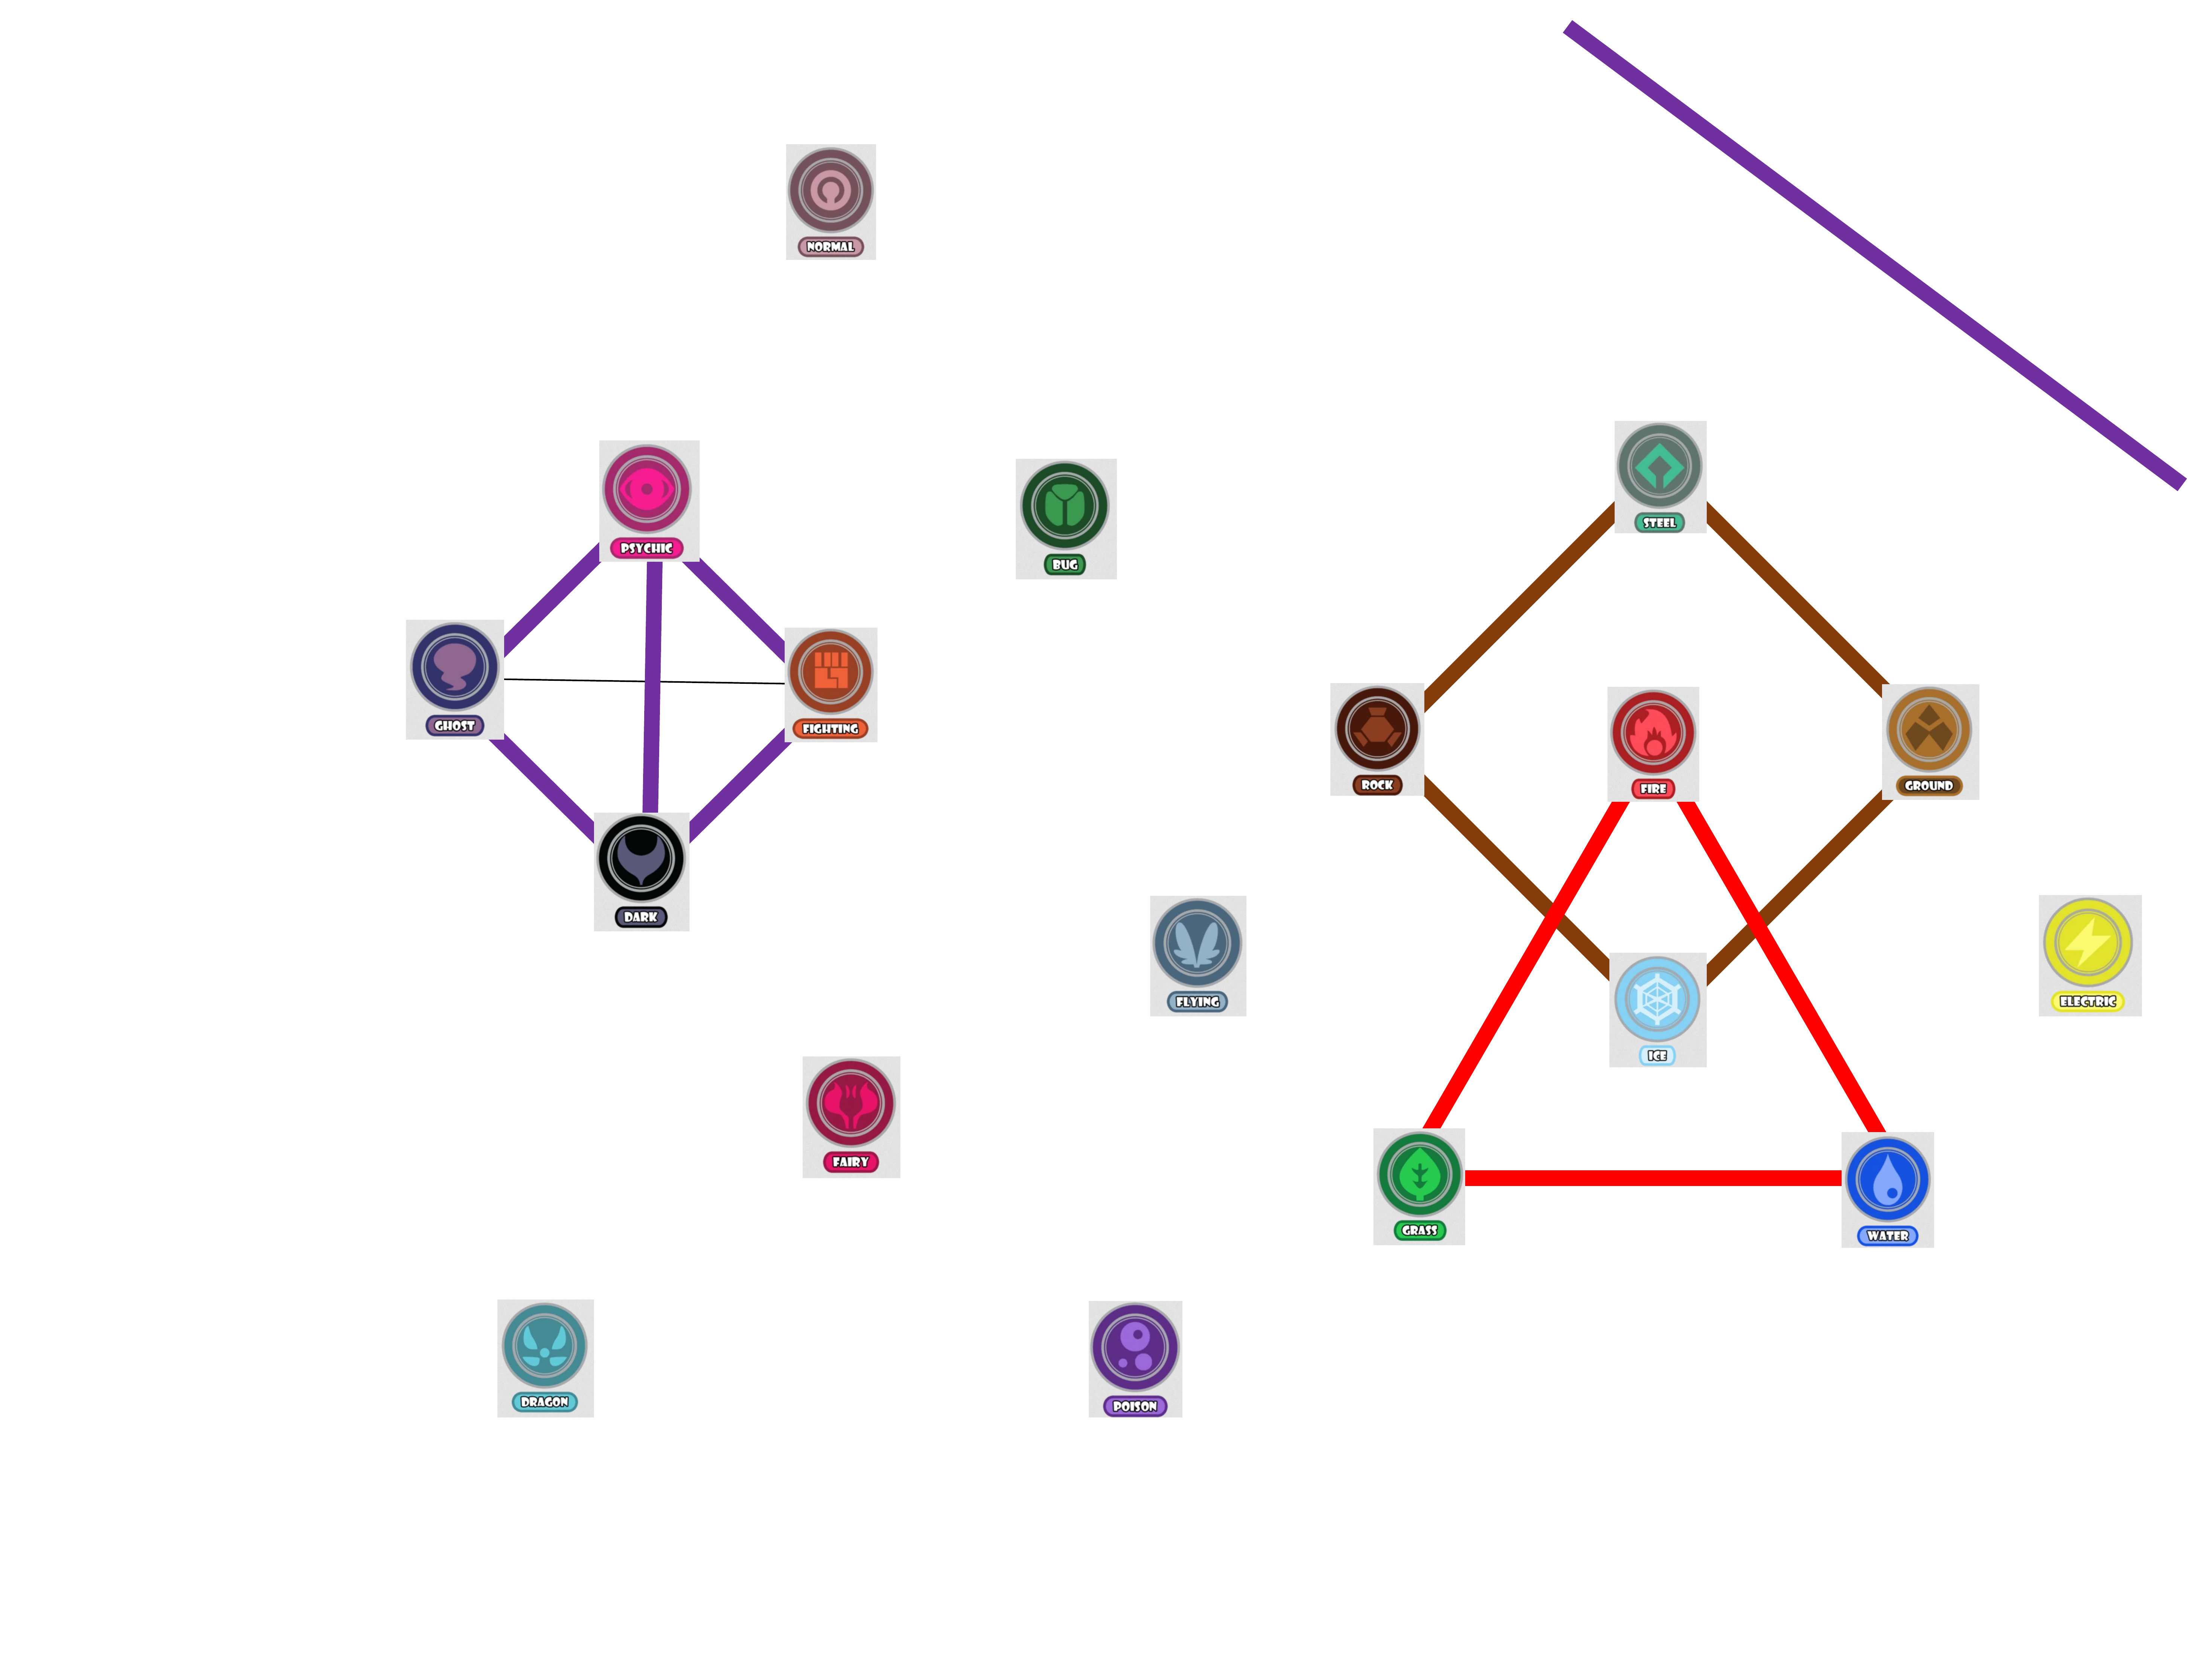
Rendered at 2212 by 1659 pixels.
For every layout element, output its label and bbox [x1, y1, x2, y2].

text_box [649, 562, 655, 813]
picture [785, 628, 878, 742]
text_box [1150, 421, 2142, 1248]
picture [1015, 459, 1117, 579]
text_box [658, 685, 785, 834]
text_box [504, 552, 647, 679]
text_box [504, 679, 649, 685]
text_box [655, 679, 785, 685]
text_box [499, 685, 645, 833]
text_box [1567, 26, 2182, 485]
picture [594, 813, 690, 931]
picture [406, 620, 504, 740]
picture [1089, 1301, 1182, 1417]
text_box [661, 562, 785, 679]
picture [786, 144, 876, 260]
picture [599, 440, 700, 562]
picture [803, 1056, 900, 1178]
picture [497, 1299, 594, 1417]
